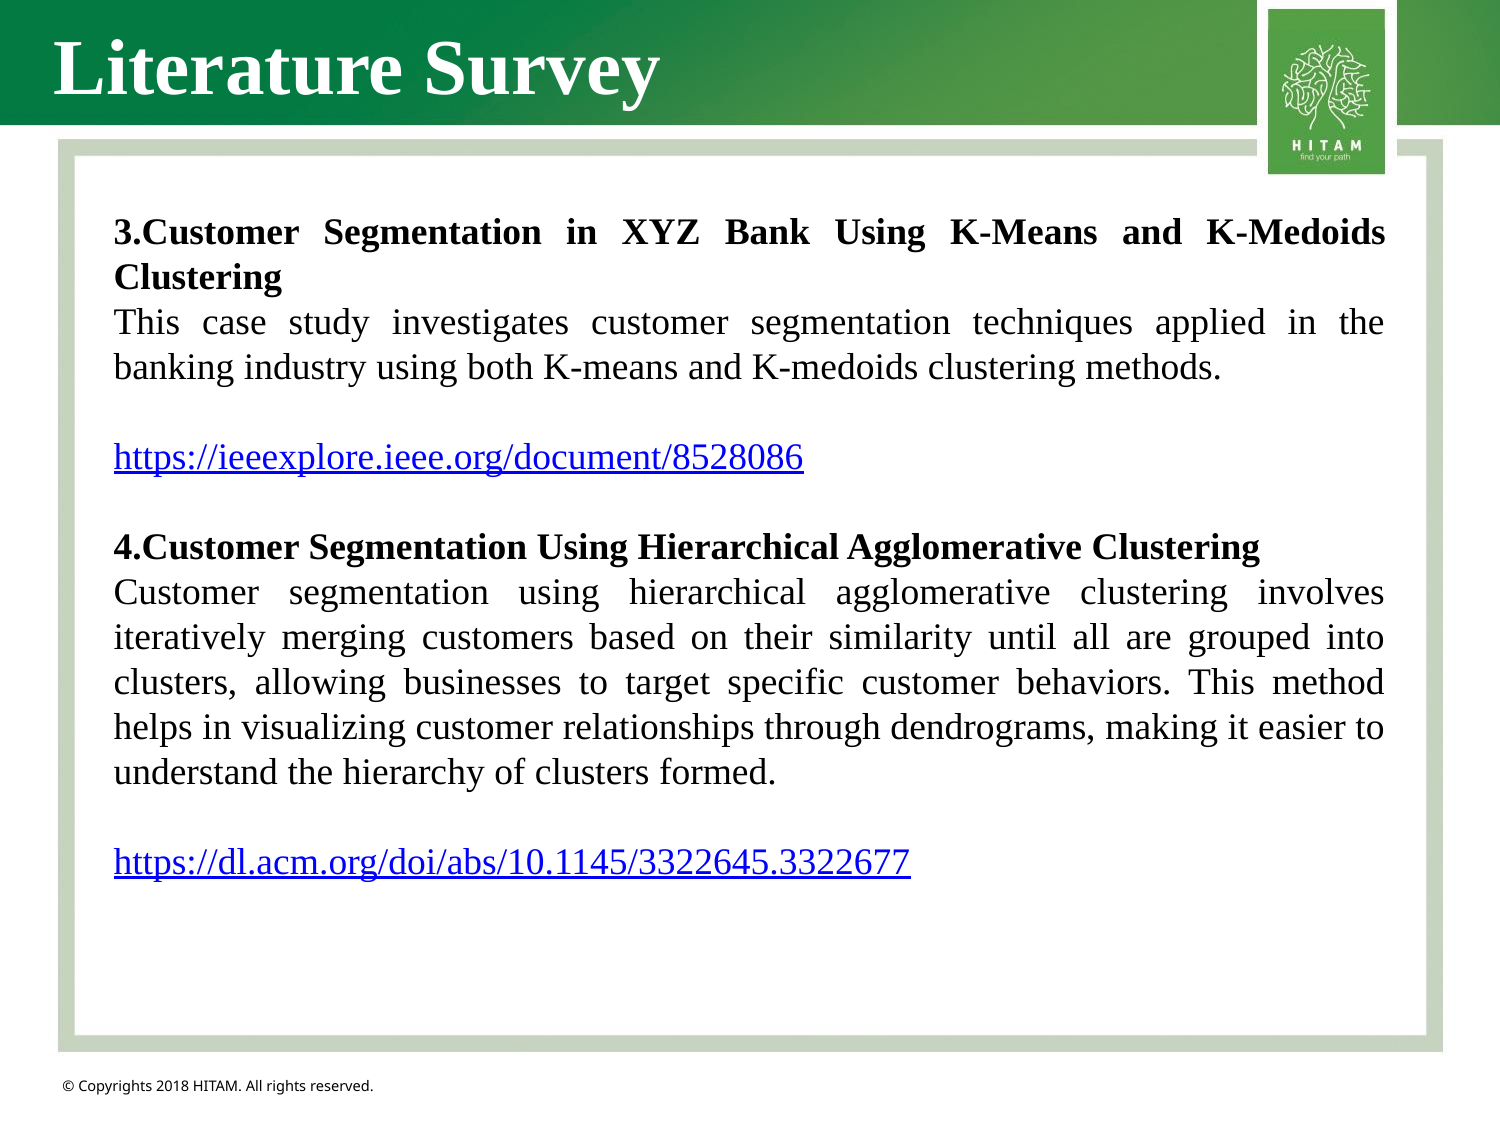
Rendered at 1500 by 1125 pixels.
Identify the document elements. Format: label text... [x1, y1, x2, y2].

text_box [1402, 310, 1500, 407]
text_box Literature Survey [38, 0, 1402, 190]
picture [0, 0, 1500, 1125]
text_box 3.Customer Segmentation in XYZ Bank Using K-Means and K-Medoids Clustering This case study investigates customer segmentation techniques applied in the banking industry using both K-means and K-medoids clustering methods. https://ieeexplore.ieee.org/document/8528086 4.Customer Segmentation Using Hierarchical Agglomerative Clustering Customer segmentation using hierarchical agglomerative clustering involves iteratively merging customers based on their similarity until all are grouped into clusters, allowing businesses to target specific customer behaviors. This method helps in visualizing customer relationships through dendrograms, making it easier to understand the hierarchy of clusters formed. https://dl.acm.org/doi/abs/10.1145/3322645.3322677 [98, 191, 1402, 987]
